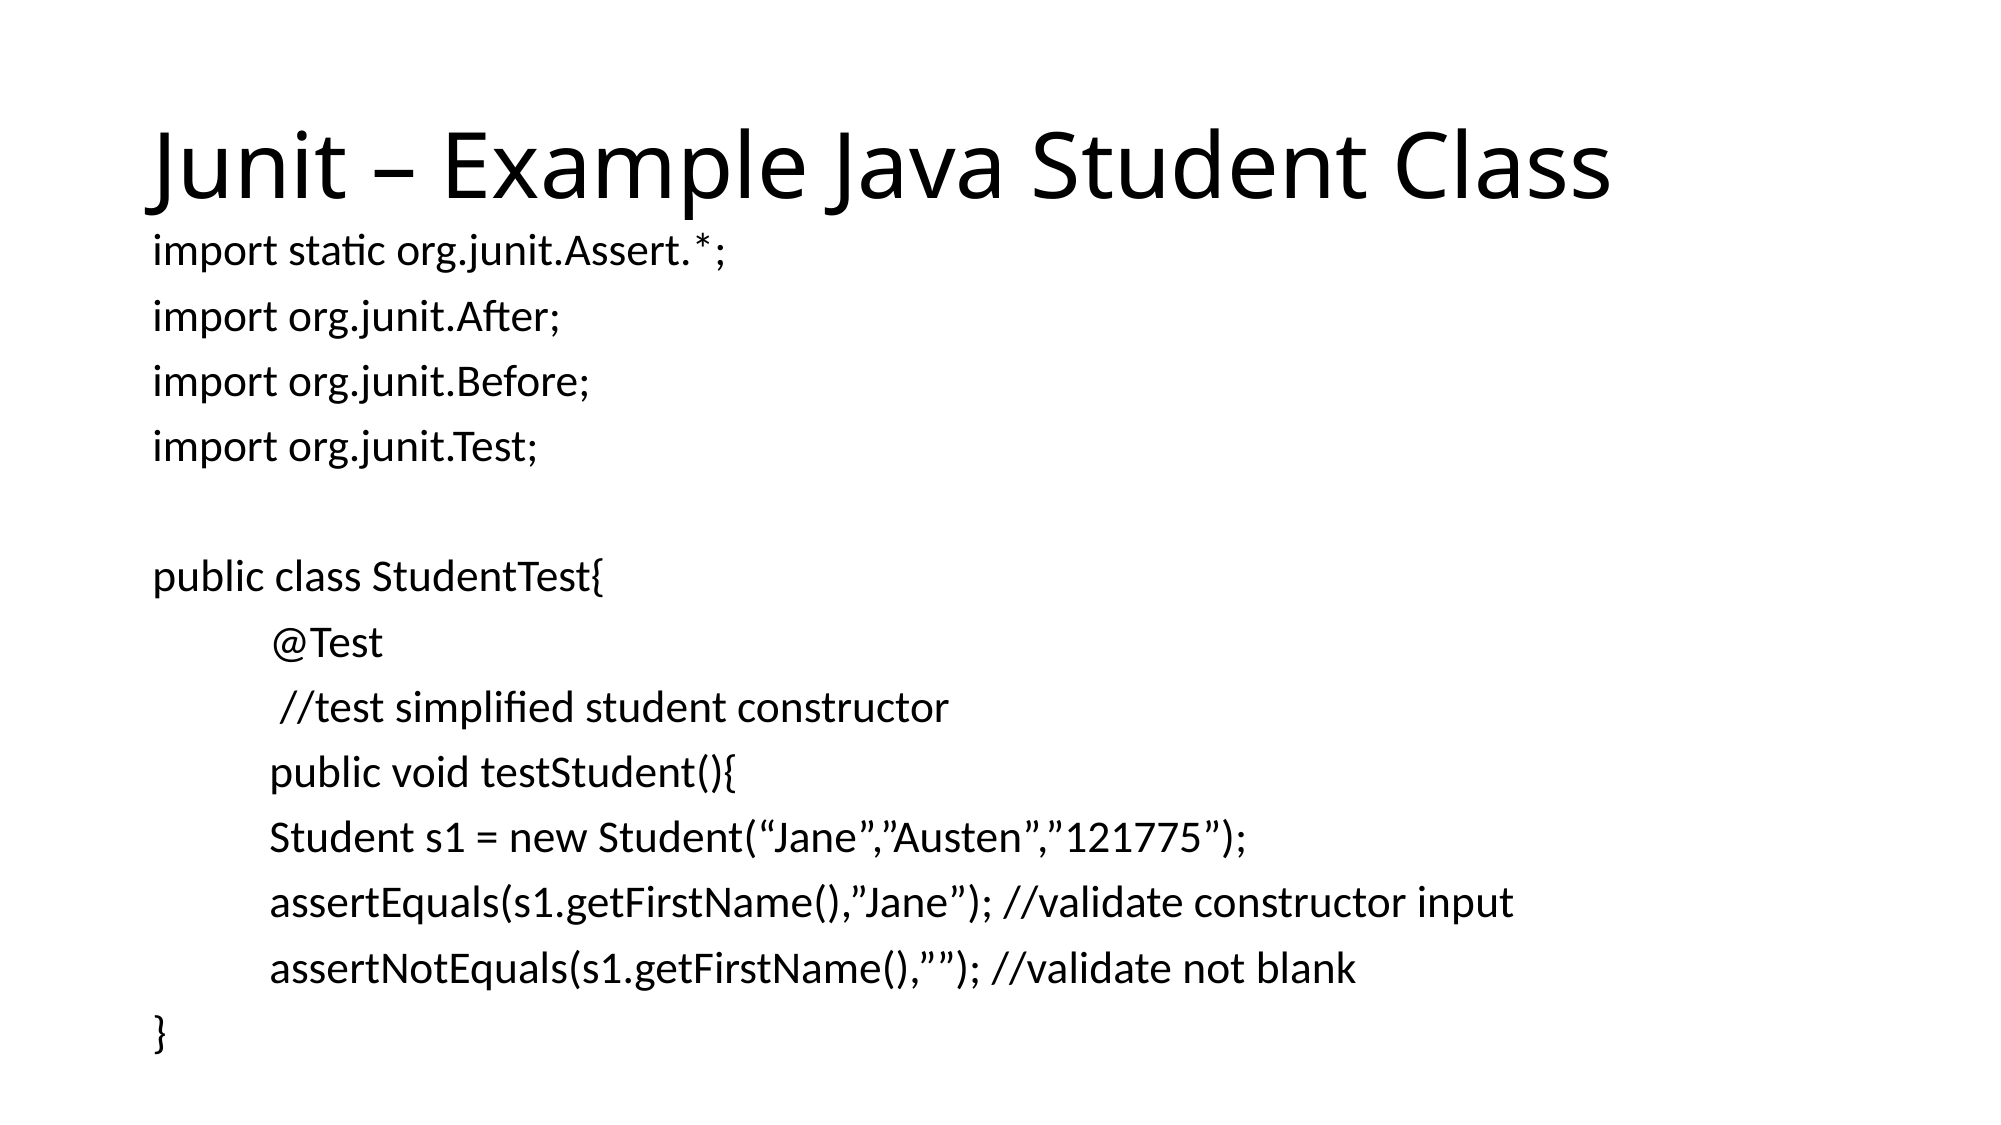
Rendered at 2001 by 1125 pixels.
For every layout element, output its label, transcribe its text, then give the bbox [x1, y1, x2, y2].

title Junit – Example Java Student Class [137, 59, 1863, 219]
list import static org.junit.Assert.*; import org.junit.After; import org.junit.Before; import org.junit.Test; public class StudentTest{ @Test //test simplified student constructor public void testStudent(){ Student s1 = new Student(“Jane”,”Austen”,”121775”); assertEquals(s1.getFirstName(),”Jane”); //validate constructor input assertNotEquals(s1.getFirstName(),””); //validate not blank } [137, 219, 1863, 1071]
